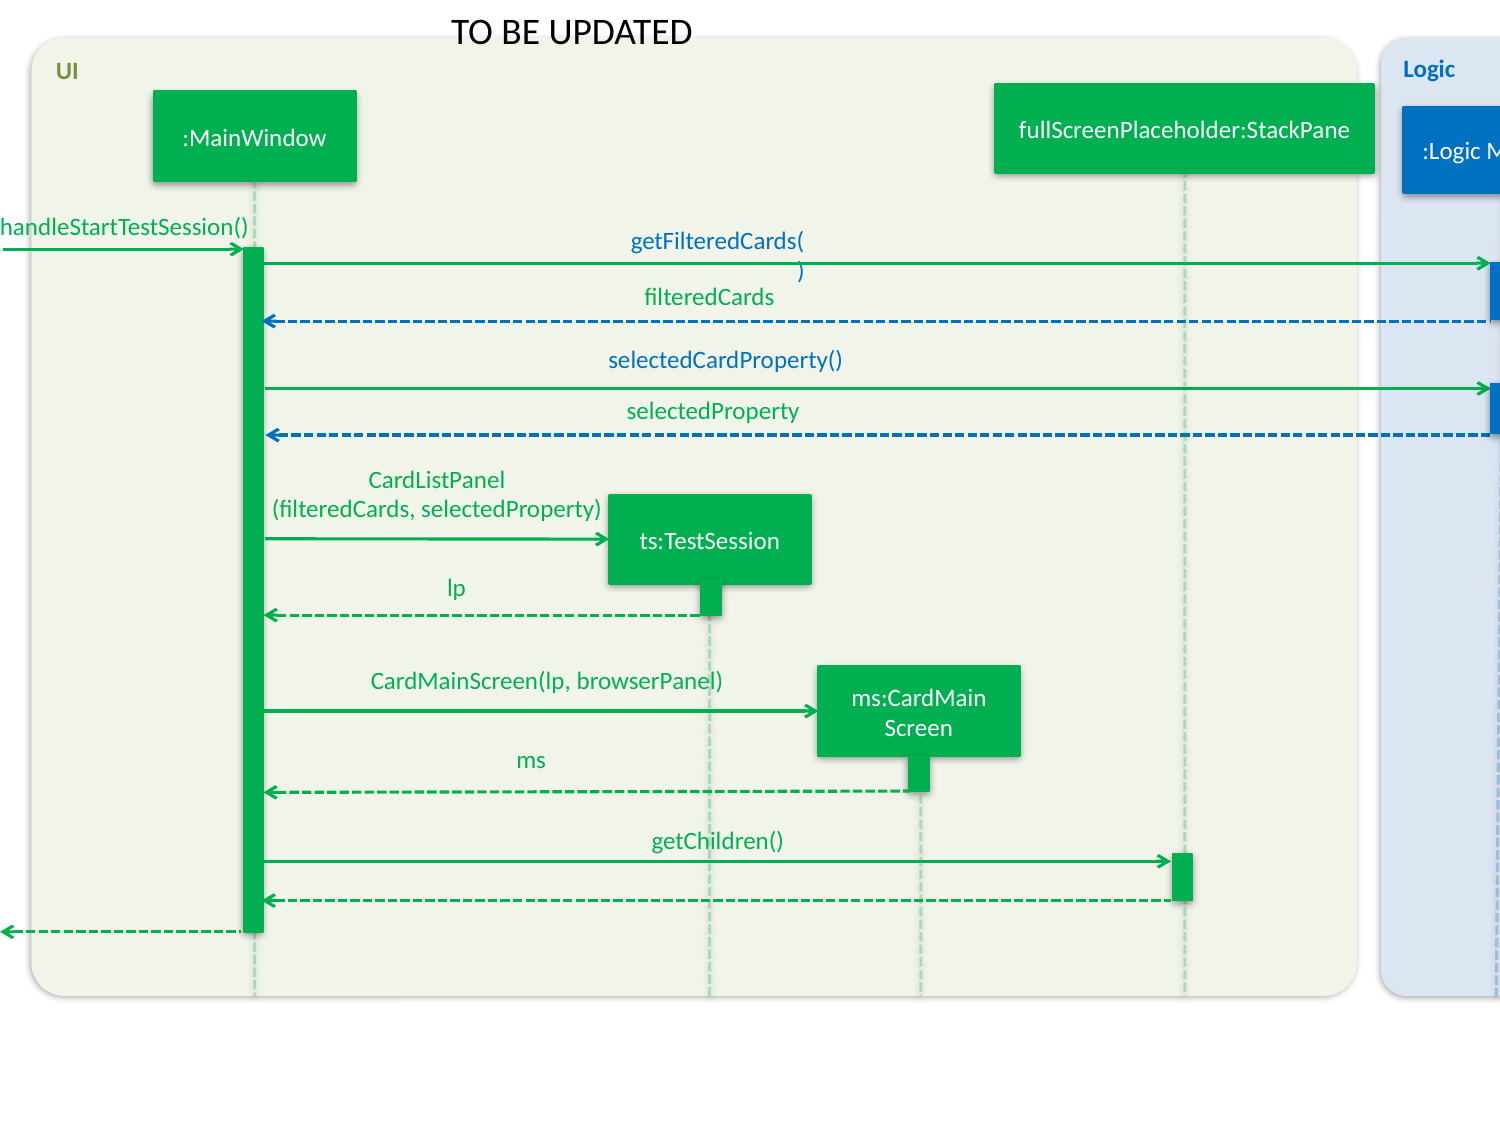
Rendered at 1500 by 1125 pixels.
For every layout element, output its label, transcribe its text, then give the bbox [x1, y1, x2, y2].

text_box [0, 37, 1500, 997]
text_box TO BE UPDATED [436, 0, 930, 35]
